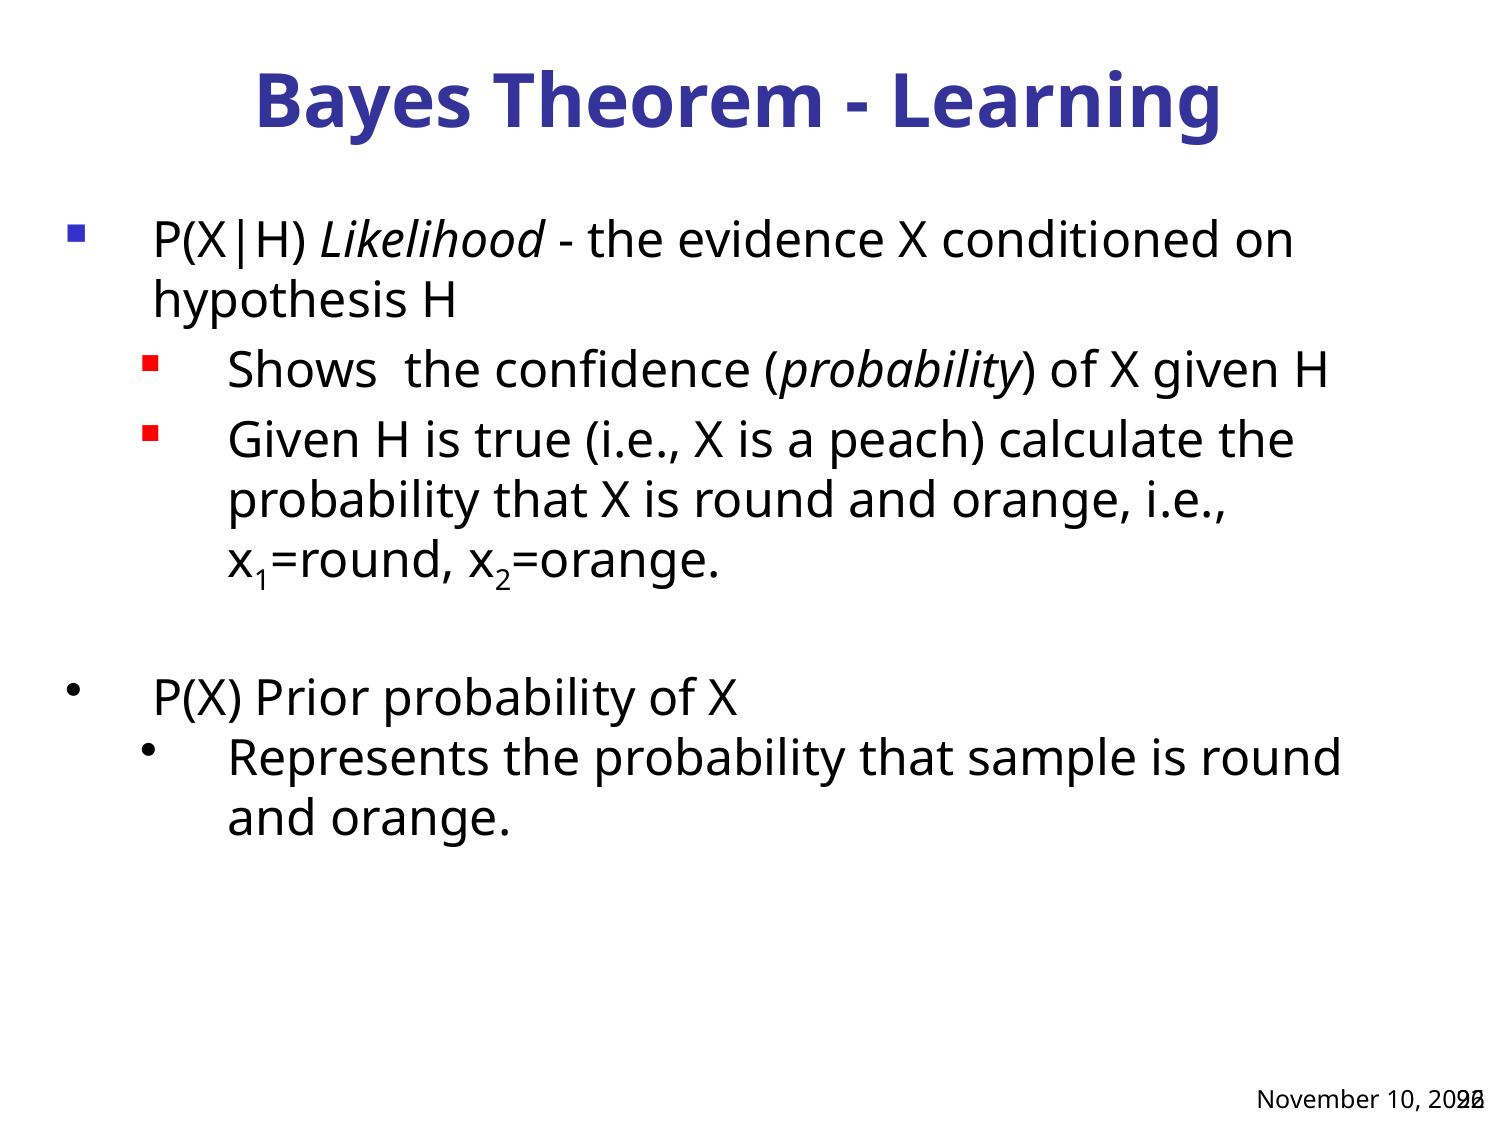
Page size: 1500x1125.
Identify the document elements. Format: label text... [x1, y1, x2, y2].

list P(X|H) Likelihood - the evidence X conditioned on hypothesis H Shows the confidence (probability) of X given H Given H is true (i.e., X is a peach) calculate the probability that X is round and orange, i.e., x1=round, x2=orange. P(X) Prior probability of X Represents the probability that sample is round and orange. [50, 200, 1438, 1063]
slide_number 92 [1187, 1062, 1500, 1125]
title Bayes Theorem - Learning [50, 50, 1429, 150]
